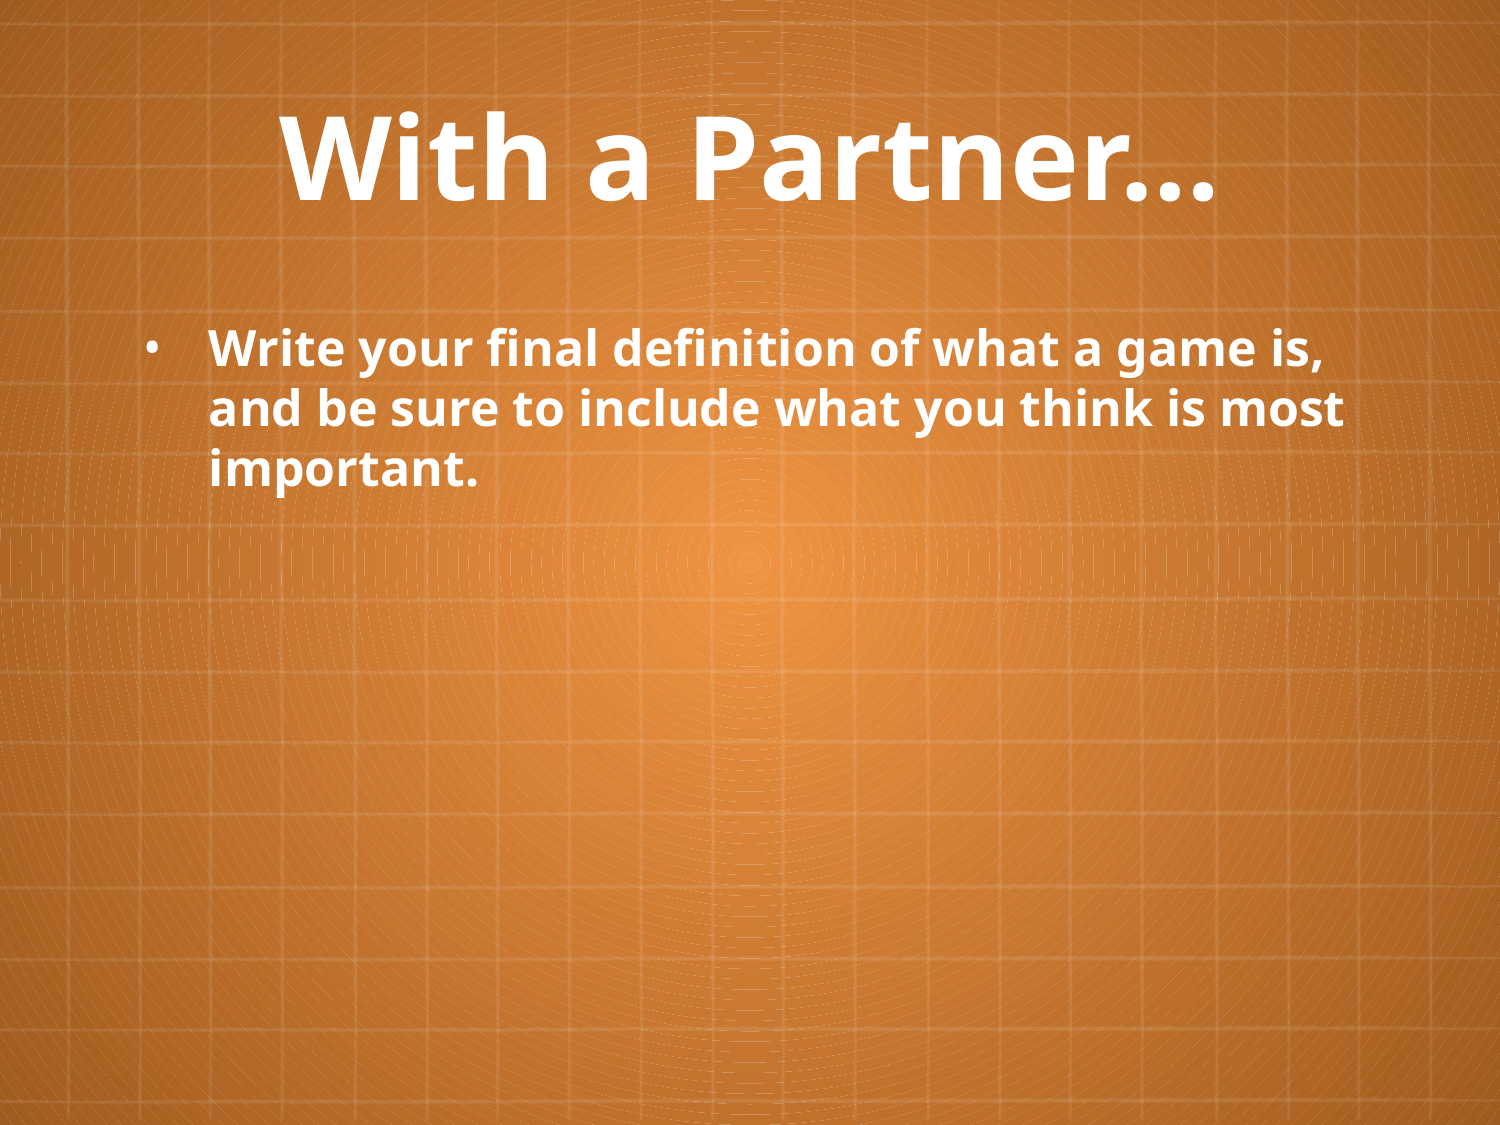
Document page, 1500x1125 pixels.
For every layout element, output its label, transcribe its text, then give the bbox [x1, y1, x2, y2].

title With a Partner… [127, 17, 1372, 289]
picture [0, 0, 1500, 1125]
list Write your final definition of what a game is, and be sure to include what you think is most important. [127, 308, 1372, 958]
